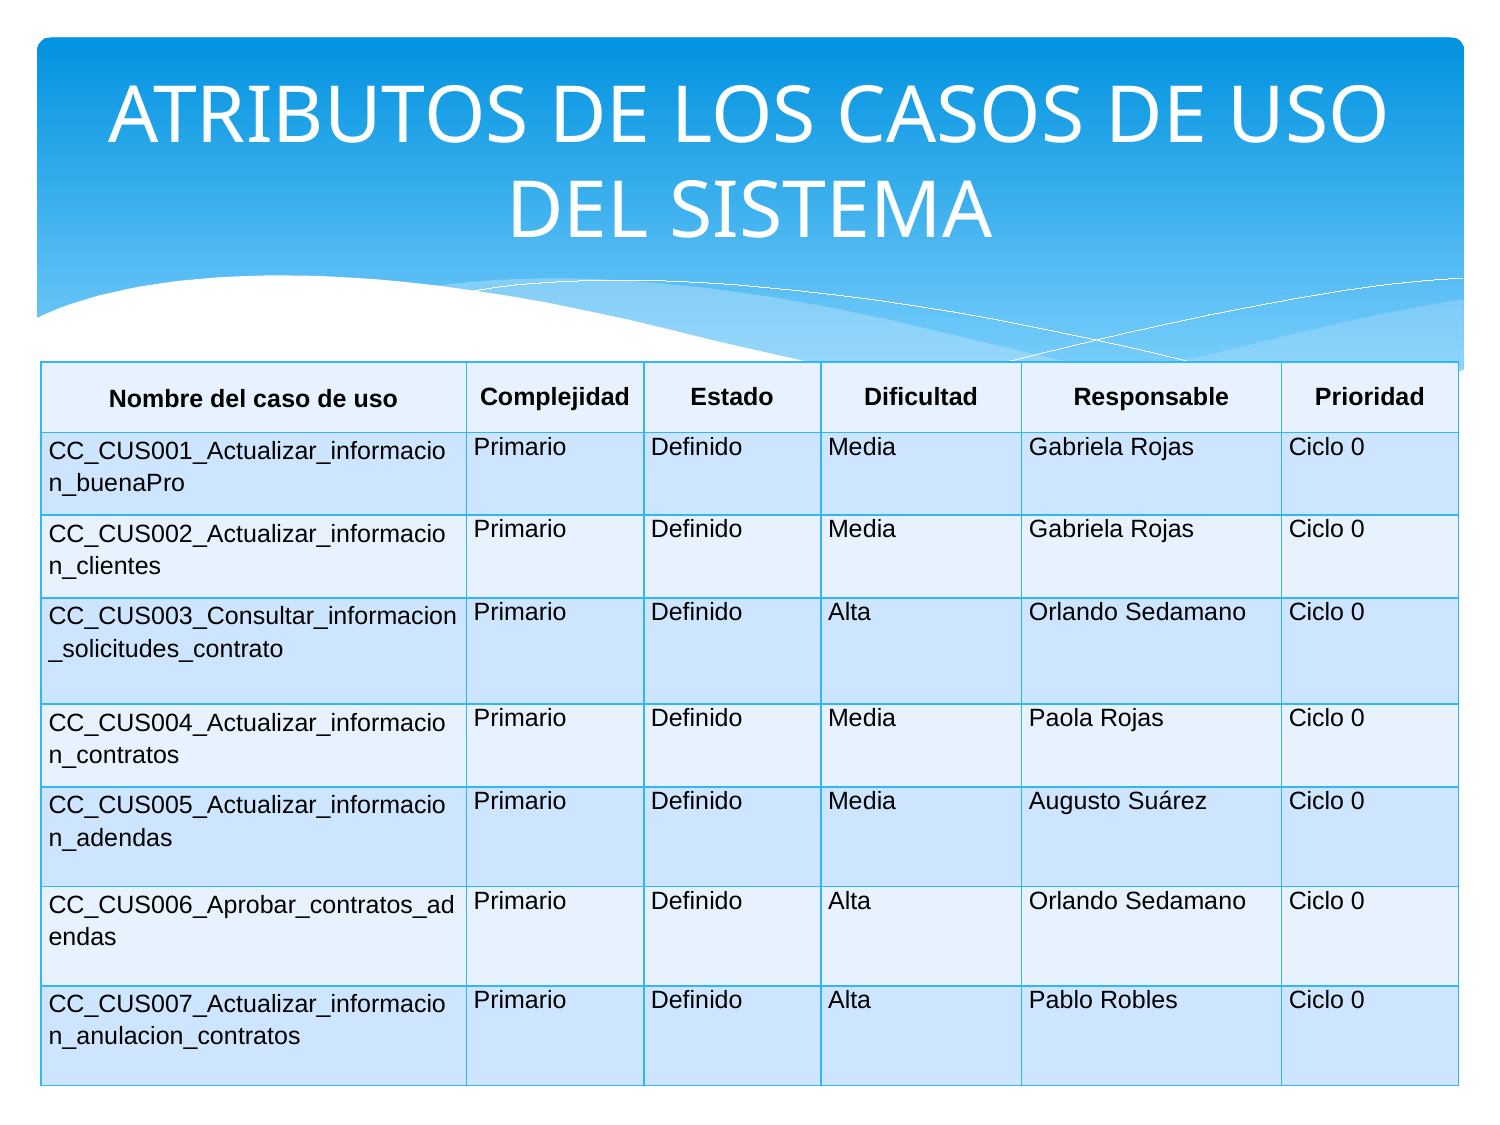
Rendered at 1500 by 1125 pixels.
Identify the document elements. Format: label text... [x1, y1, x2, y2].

table_cell Media [822, 433, 1021, 514]
table_cell Orlando Sedamano [1022, 887, 1281, 985]
table_header Responsable [1022, 363, 1281, 432]
table_header Estado [645, 363, 820, 432]
table_cell Paola Rojas [1022, 705, 1281, 786]
table_cell Primario [467, 705, 643, 786]
table_cell Orlando Sedamano [1022, 599, 1281, 703]
table_cell Definido [645, 516, 820, 597]
table_cell Definido [645, 599, 820, 703]
table_cell Definido [645, 433, 820, 514]
table_cell Definido [645, 788, 820, 886]
table_cell Ciclo 0 [1282, 516, 1458, 597]
table_cell Definido [645, 987, 820, 1085]
table_cell Definido [645, 887, 820, 985]
table_header Prioridad [1282, 363, 1458, 432]
table_cell CC_CUS005_Actualizar_informacion_adendas [42, 788, 466, 886]
table_cell Alta [822, 887, 1021, 985]
table_cell Primario [467, 599, 643, 703]
table_cell Primario [467, 516, 643, 597]
table_cell Primario [467, 887, 643, 985]
table_cell Primario [467, 987, 643, 1085]
table_cell CC_CUS003_Consultar_informacion_solicitudes_contrato [42, 599, 466, 703]
table_cell CC_CUS006_Aprobar_contratos_adendas [42, 887, 466, 985]
table_cell Media [822, 788, 1021, 886]
table_cell Ciclo 0 [1282, 599, 1458, 703]
table_cell Pablo Robles [1022, 987, 1281, 1085]
table_cell Alta [822, 987, 1021, 1085]
table_cell CC_CUS002_Actualizar_informacion_clientes [42, 516, 466, 597]
table_cell CC_CUS007_Actualizar_informacion_anulacion_contratos [42, 987, 466, 1085]
table_cell Definido [645, 705, 820, 786]
table_cell Media [822, 705, 1021, 786]
table_header Complejidad [467, 363, 643, 432]
table_header Nombre del caso de uso [42, 363, 466, 432]
table_cell CC_CUS001_Actualizar_informacion_buenaPro [42, 433, 466, 514]
table_cell Gabriela Rojas [1022, 516, 1281, 597]
table_cell Primario [467, 433, 643, 514]
table_cell Gabriela Rojas [1022, 433, 1281, 514]
table_cell Ciclo 0 [1282, 705, 1458, 786]
table_cell Alta [822, 599, 1021, 703]
table_cell Ciclo 0 [1282, 433, 1458, 514]
table_cell Ciclo 0 [1282, 887, 1458, 985]
table_cell Ciclo 0 [1282, 788, 1458, 886]
table_cell Primario [467, 788, 643, 886]
table_header Dificultad [822, 363, 1021, 432]
table_cell CC_CUS004_Actualizar_informacion_contratos [42, 705, 466, 786]
table_cell Ciclo 0 [1282, 987, 1458, 1085]
text_box ATRIBUTOS DE LOS CASOS DE USO DEL SISTEMA [74, 55, 1425, 261]
table_cell Media [822, 516, 1021, 597]
table_cell Augusto Suárez [1022, 788, 1281, 886]
